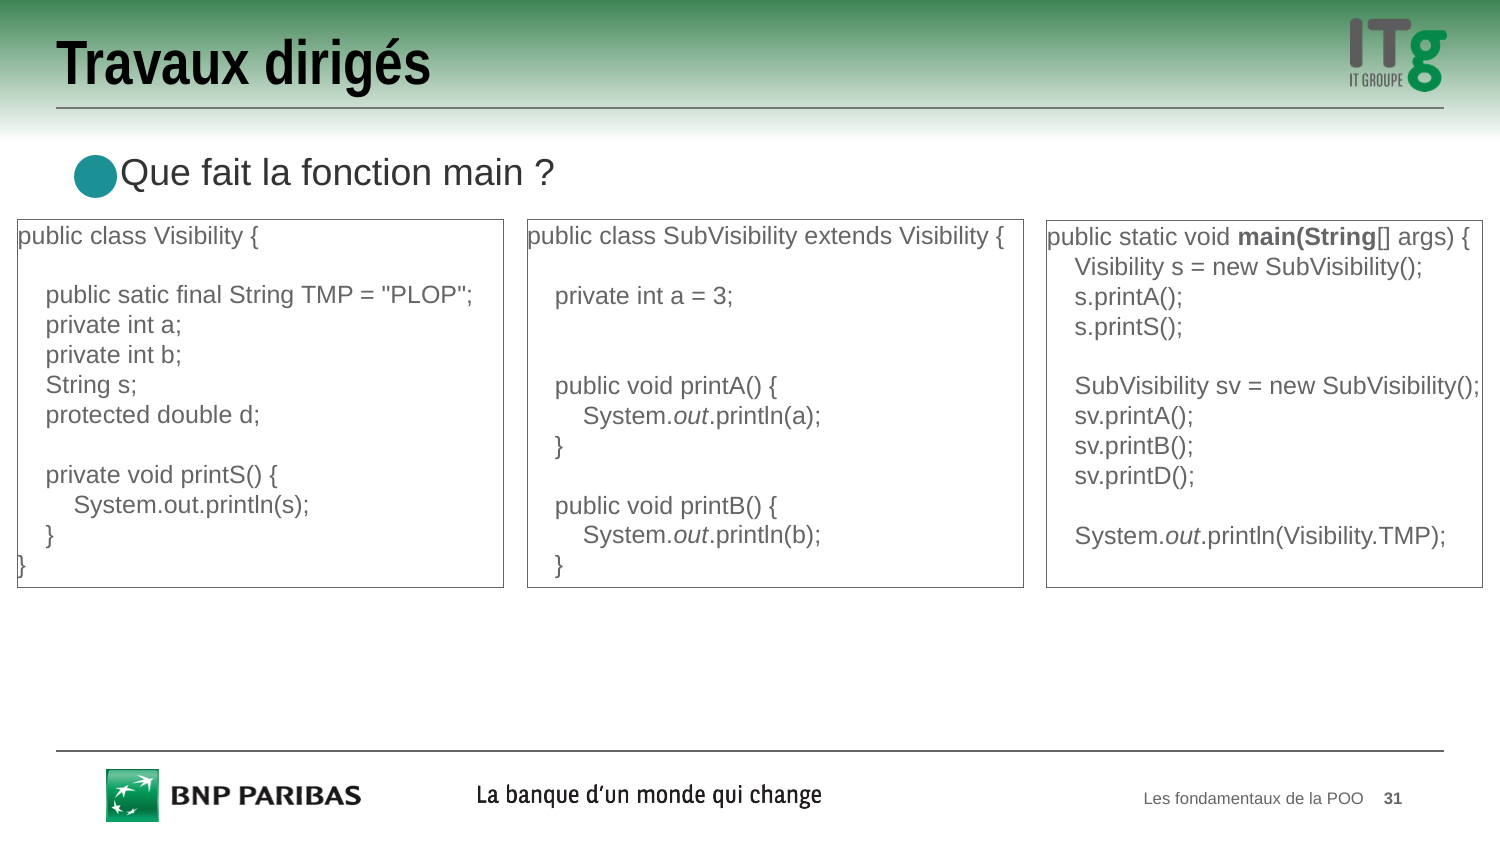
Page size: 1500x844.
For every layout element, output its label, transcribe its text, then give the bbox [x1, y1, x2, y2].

picture [106, 769, 361, 822]
footer Les fondamentaux de la POO [1033, 786, 1365, 810]
title Travaux dirigés [56, 14, 1444, 106]
text_box public class Visibility { public satic final String TMP = "PLOP"; private int a; private int b; String s; protected double d; private void printS() { System.out.println(s); } } [17, 219, 504, 588]
list Que fait la fonction main ? [56, 139, 1444, 729]
slide_number 31 [1372, 786, 1403, 810]
text_box public static void main(String[] args) { Visibility s = new SubVisibility(); s.printA(); s.printS(); SubVisibility sv = new SubVisibility(); sv.printA(); sv.printB(); sv.printD(); System.out.println(Visibility.TMP); [1046, 220, 1483, 588]
text_box public class SubVisibility extends Visibility { private int a = 3; public void printA() { System.out.println(a); } public void printB() { System.out.println(b); } [527, 219, 1024, 588]
picture [478, 784, 821, 809]
